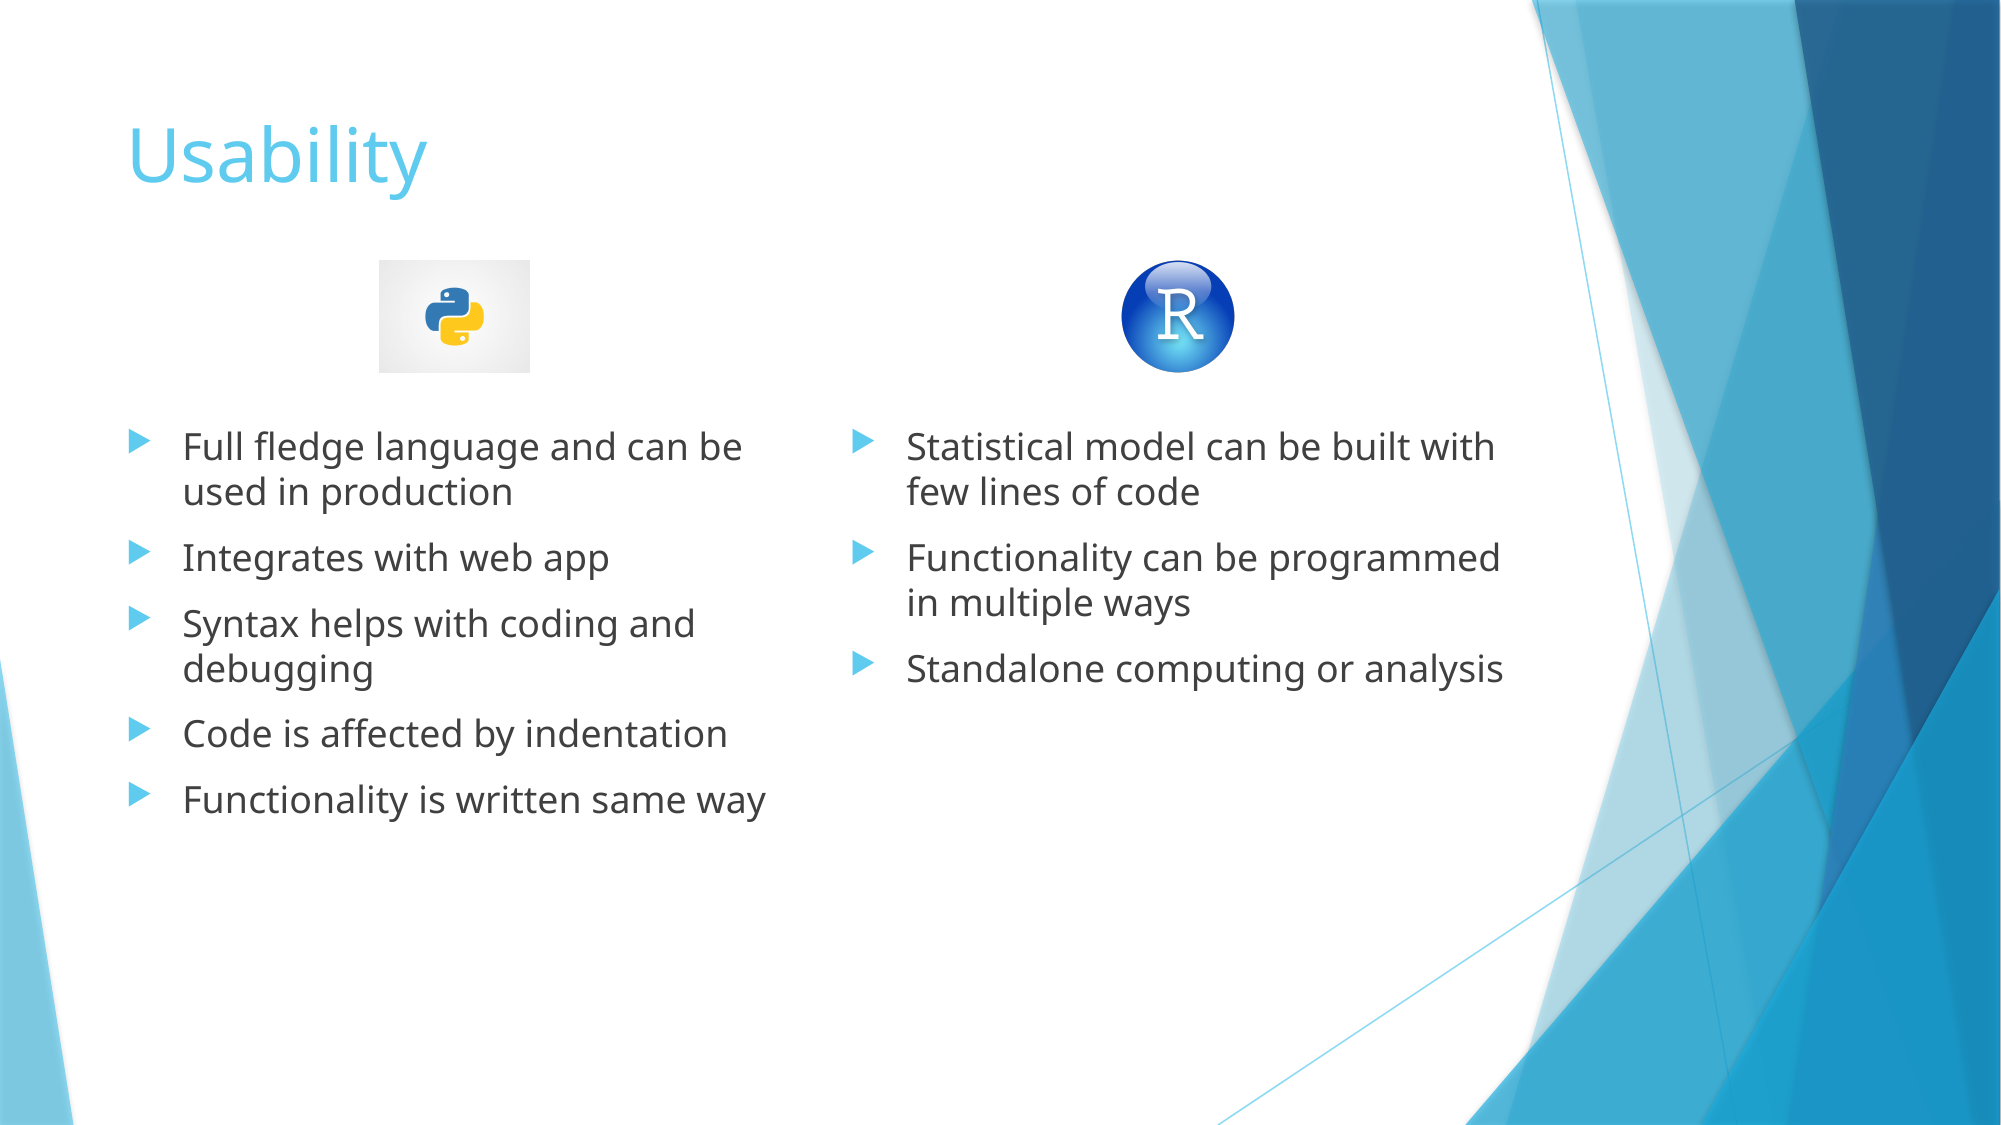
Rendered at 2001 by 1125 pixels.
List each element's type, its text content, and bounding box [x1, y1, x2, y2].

picture [378, 259, 530, 374]
picture [1121, 259, 1235, 374]
list Full fledge language and can be used in production Integrates with web app Syntax helps with coding and debugging Code is affected by indentation Functionality is written same way [111, 415, 798, 992]
list Statistical model can be built with few lines of code Functionality can be programmed in multiple ways Standalone computing or analysis [834, 415, 1522, 992]
title Usability [111, 99, 1522, 317]
